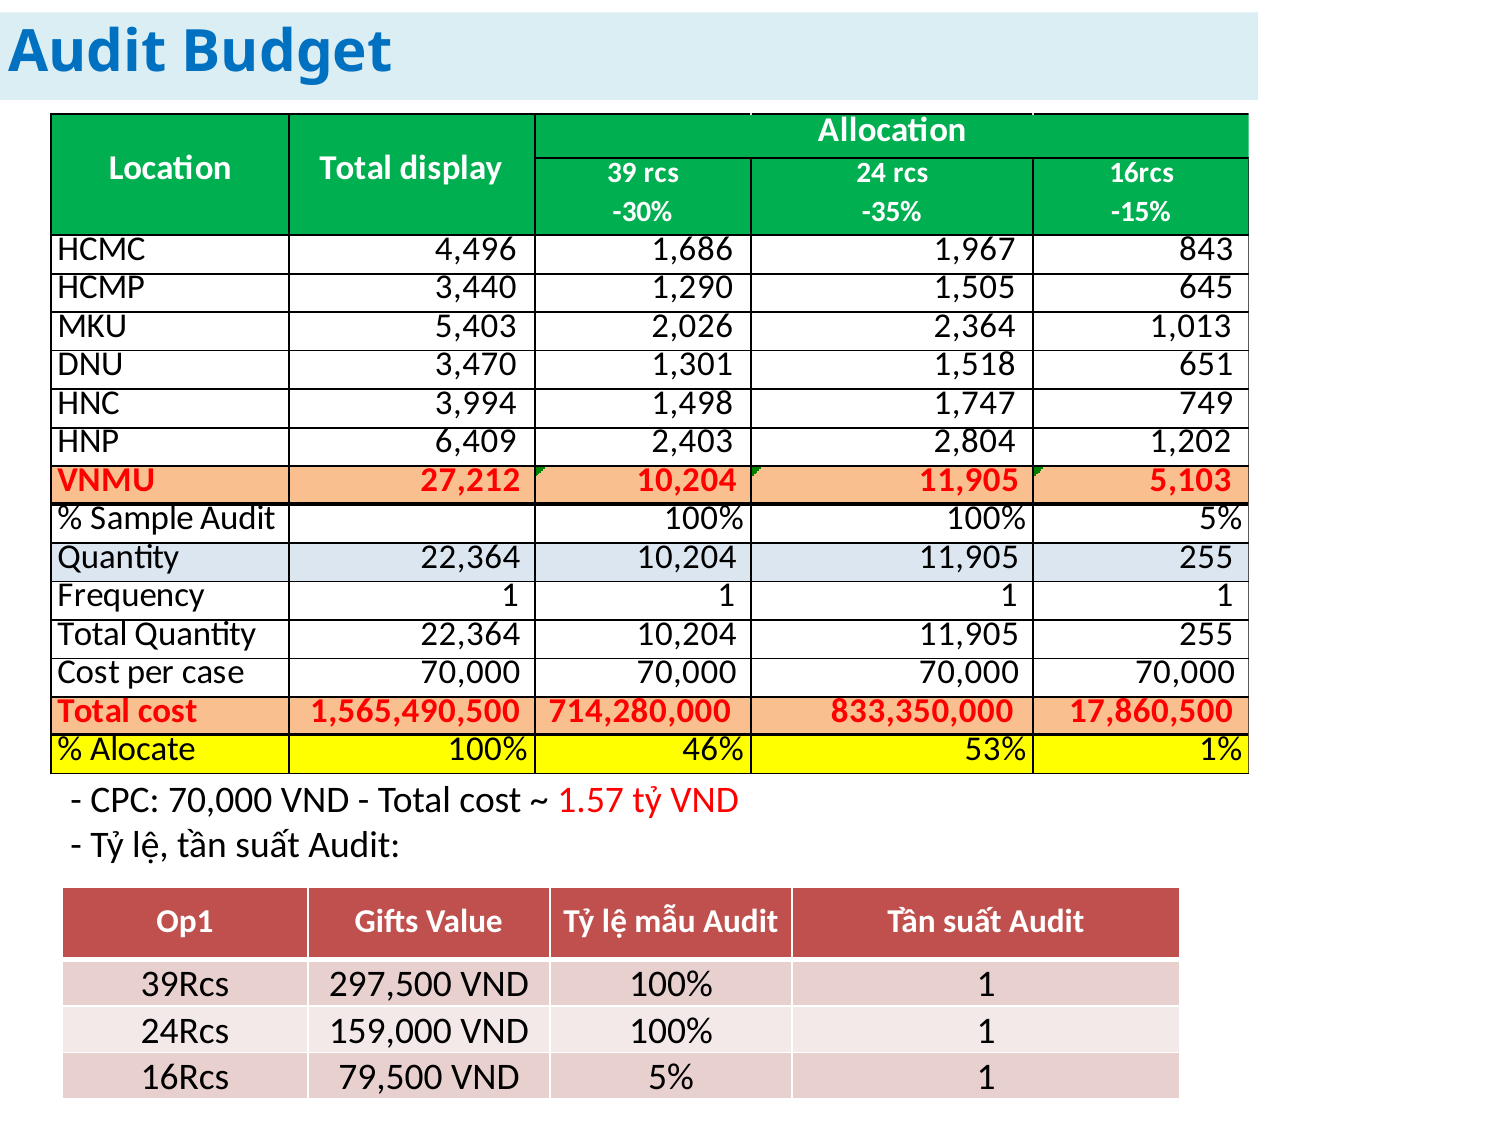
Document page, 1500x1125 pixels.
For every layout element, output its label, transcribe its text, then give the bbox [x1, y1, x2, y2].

table_header Tỷ lệ mẫu Audit [551, 888, 791, 957]
table_header Tần suất Audit [793, 888, 1179, 957]
table_cell 5% [551, 1053, 791, 1098]
table_cell 16Rcs [63, 1053, 307, 1098]
text_box - CPC: 70,000 VND - Total cost ~ 1.57 tỷ VND - Tỷ lệ, tần suất Audit: [54, 766, 1333, 874]
table_cell 159,000 VND [309, 1007, 549, 1052]
table_cell 1 [793, 1053, 1179, 1098]
table_cell 297,500 VND [309, 962, 549, 1005]
text_box Audit Budget [1, 9, 1138, 87]
picture [49, 113, 1251, 776]
table_cell 24Rcs [63, 1007, 307, 1052]
table_cell 79,500 VND [309, 1053, 549, 1098]
table_cell 1 [793, 1007, 1179, 1052]
table_cell 100% [551, 1007, 791, 1052]
table_cell 100% [551, 962, 791, 1005]
table_cell 39Rcs [63, 962, 307, 1005]
table_header Op1 [63, 888, 307, 957]
table_cell 1 [793, 962, 1179, 1005]
table_header Gifts Value [309, 888, 549, 957]
text_box [0, 10, 1260, 102]
